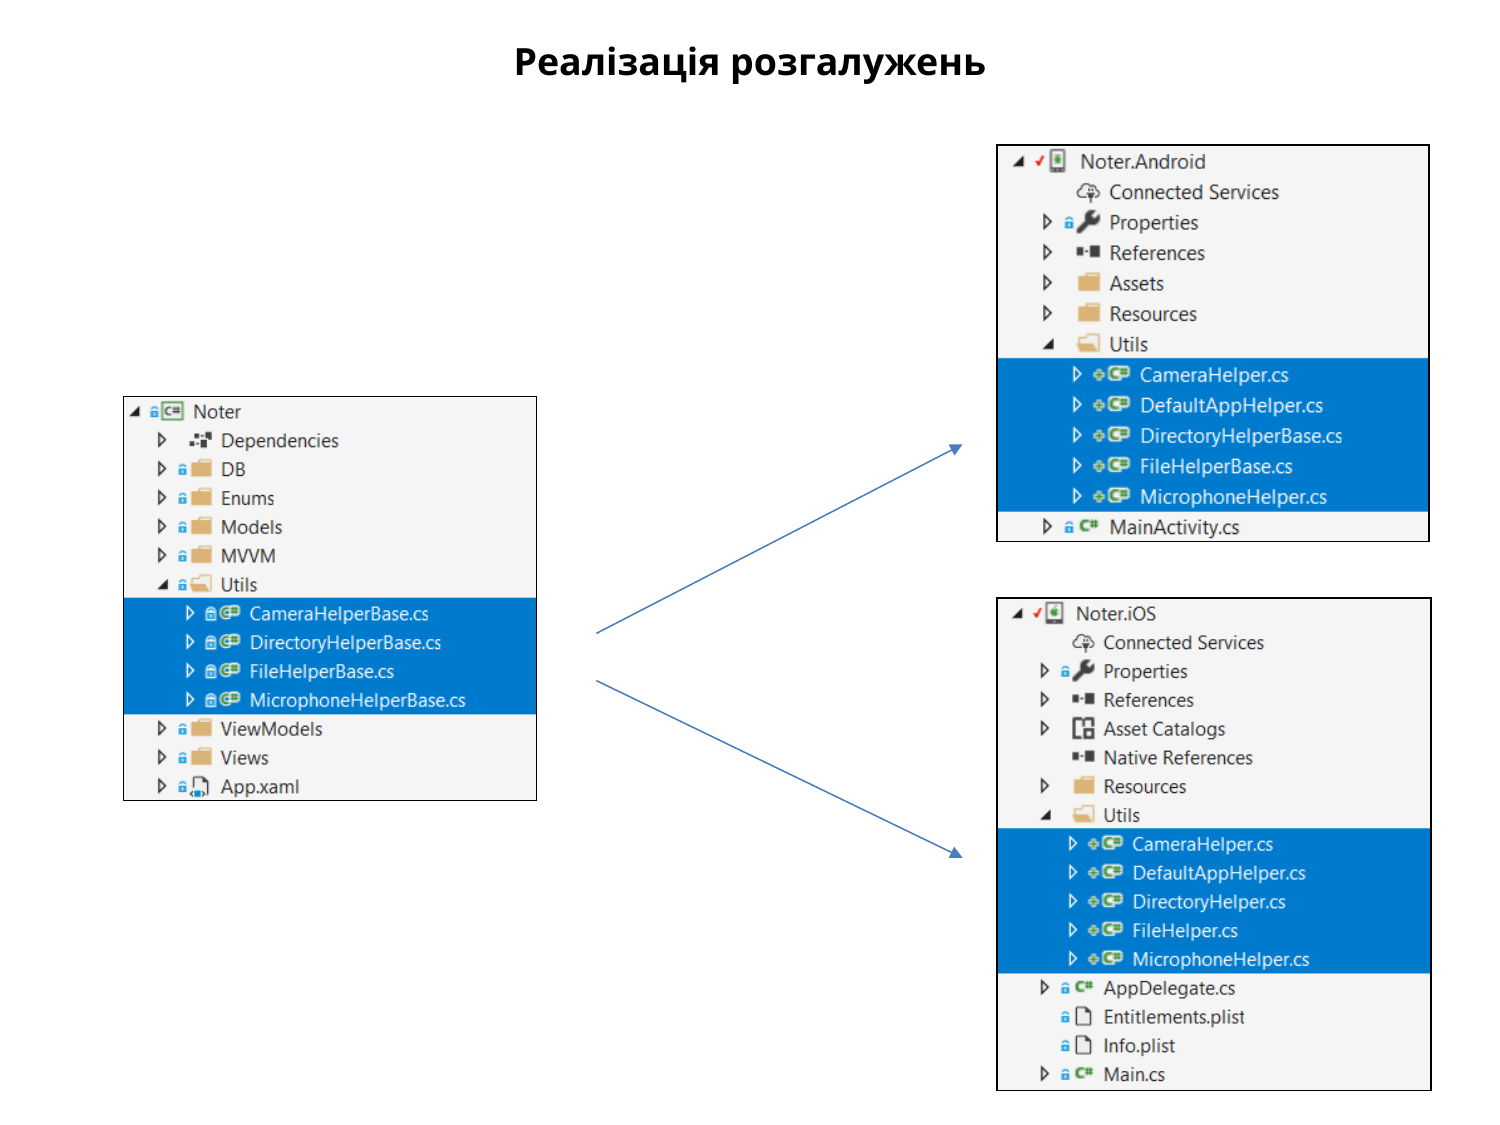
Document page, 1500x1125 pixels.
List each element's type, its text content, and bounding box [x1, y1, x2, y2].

picture [123, 396, 537, 801]
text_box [596, 444, 963, 634]
picture [997, 145, 1429, 542]
text_box Реалізація розгалужень [29, 30, 1471, 181]
picture [997, 598, 1431, 1091]
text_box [596, 680, 963, 858]
